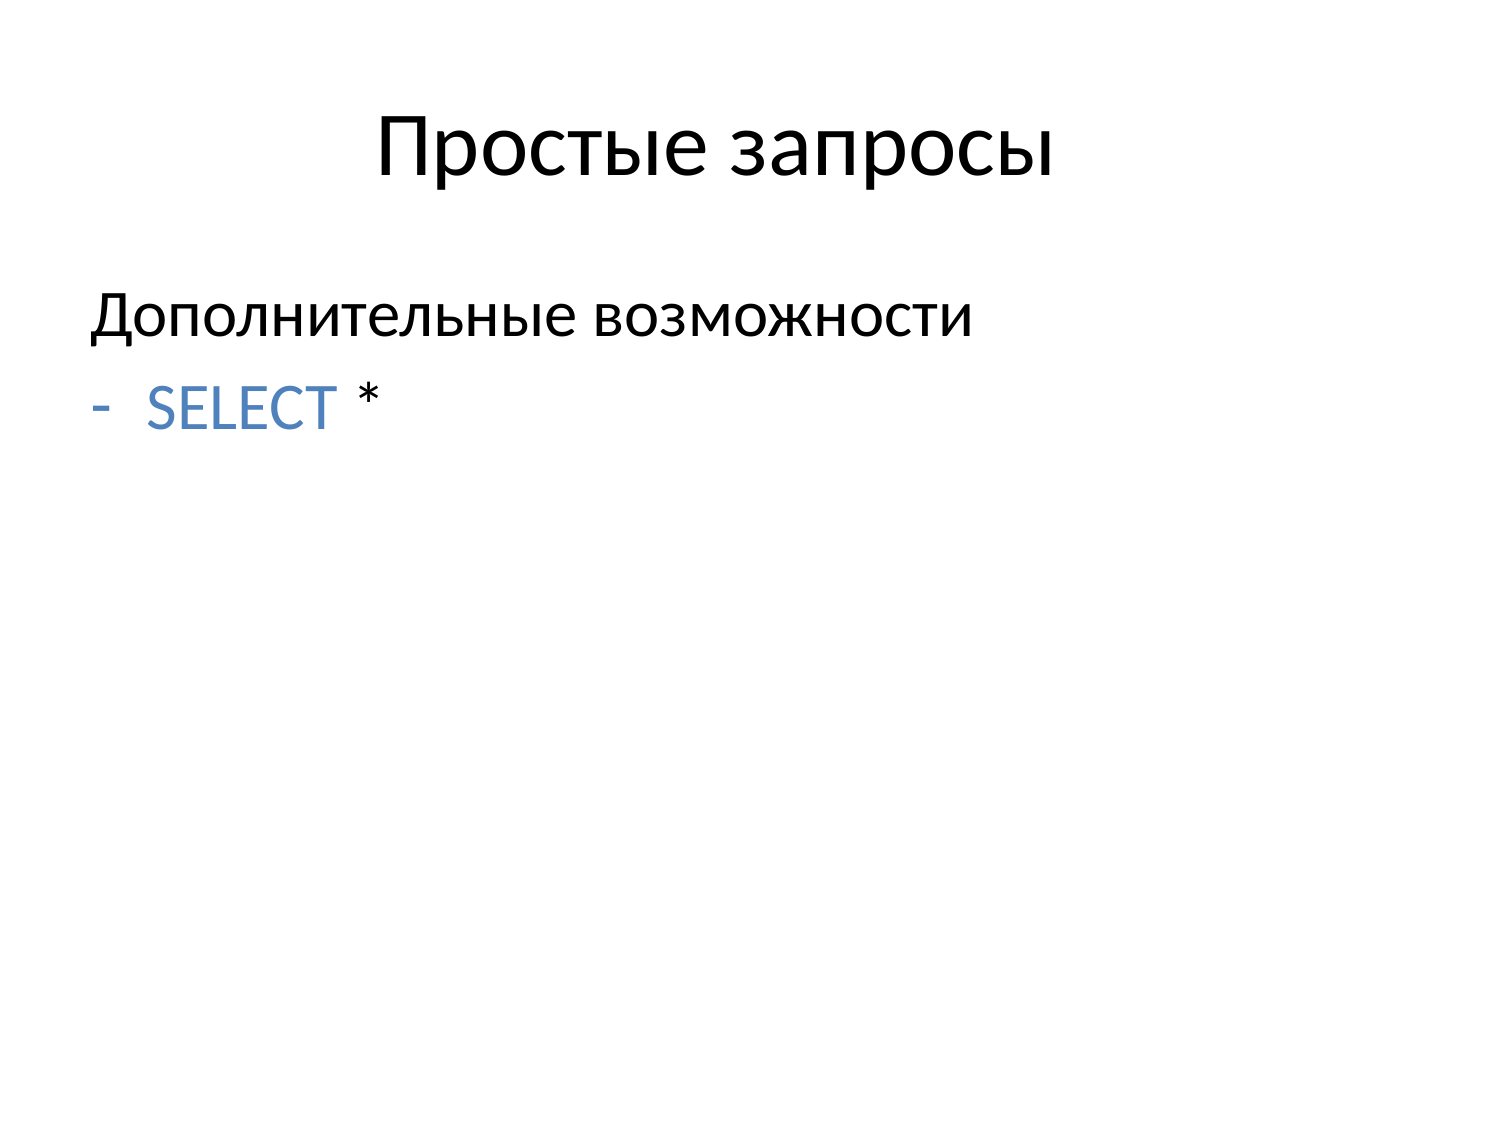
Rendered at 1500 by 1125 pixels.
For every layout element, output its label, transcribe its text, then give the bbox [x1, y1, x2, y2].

list Дополнительные возможности SELECT * [75, 262, 1425, 1005]
title Простые запросы [75, 45, 1425, 233]
